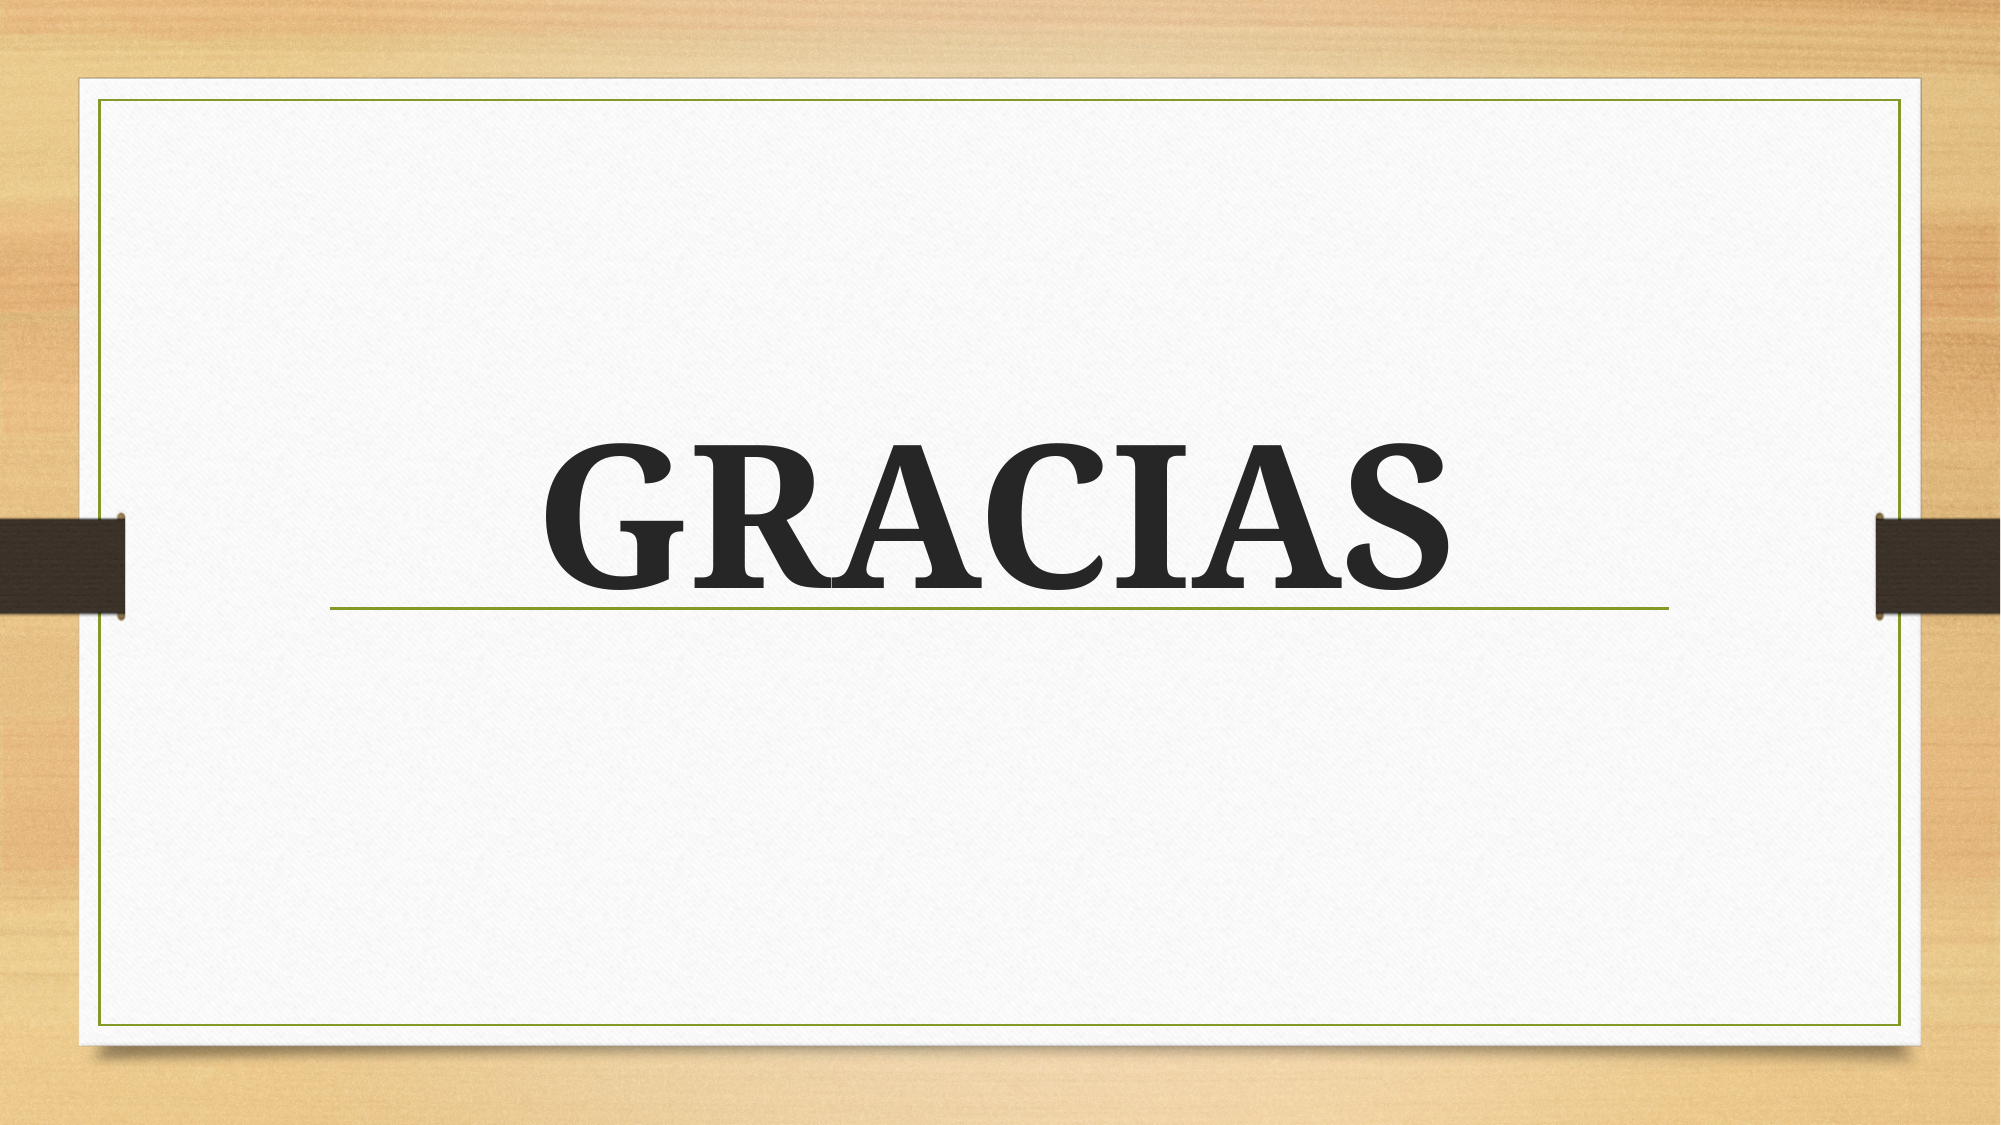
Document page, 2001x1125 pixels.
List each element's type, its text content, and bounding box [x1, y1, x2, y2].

picture [0, 0, 2001, 1125]
title GRACIAS [328, 336, 1667, 636]
